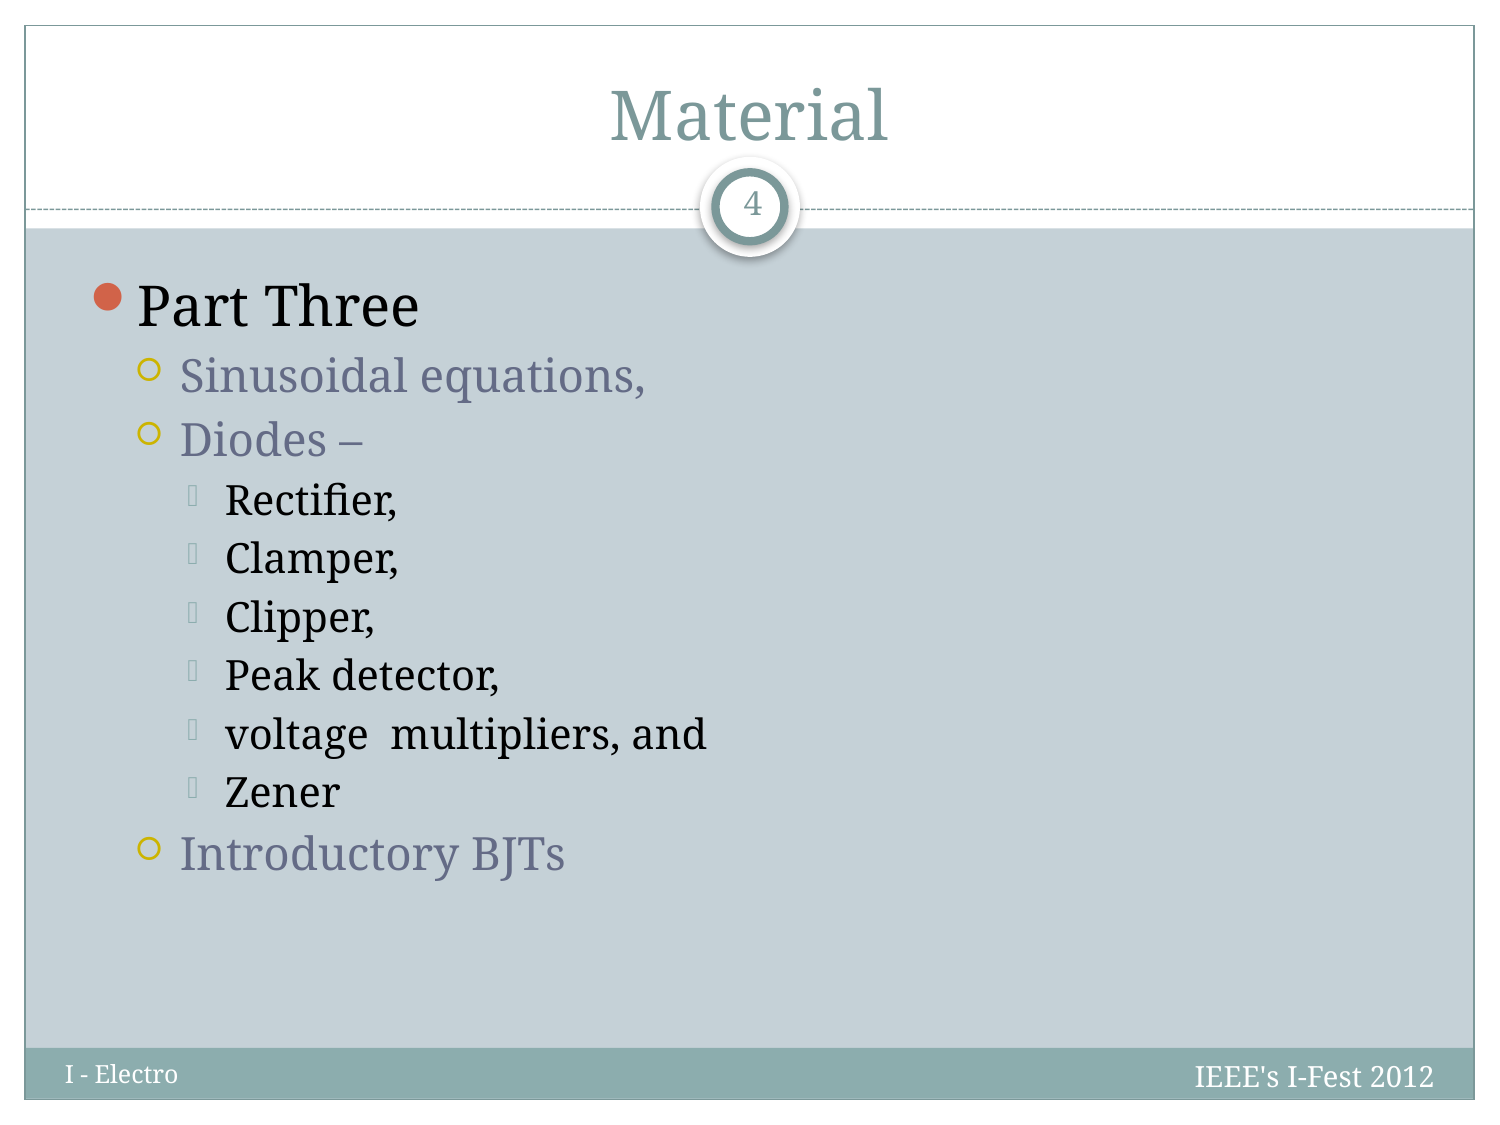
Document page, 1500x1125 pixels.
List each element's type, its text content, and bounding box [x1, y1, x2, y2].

slide_number 4 [715, 168, 791, 241]
footer I - Electro [50, 1051, 638, 1112]
slide_number IEEE's I-Fest 2012 [950, 1050, 1450, 1111]
title Material [49, 37, 1450, 162]
list Part Three Sinusoidal equations, Diodes – Rectifier, Clamper, Clipper, Peak detector, voltage multipliers, and Zener Introductory BJTs [75, 262, 1425, 1005]
